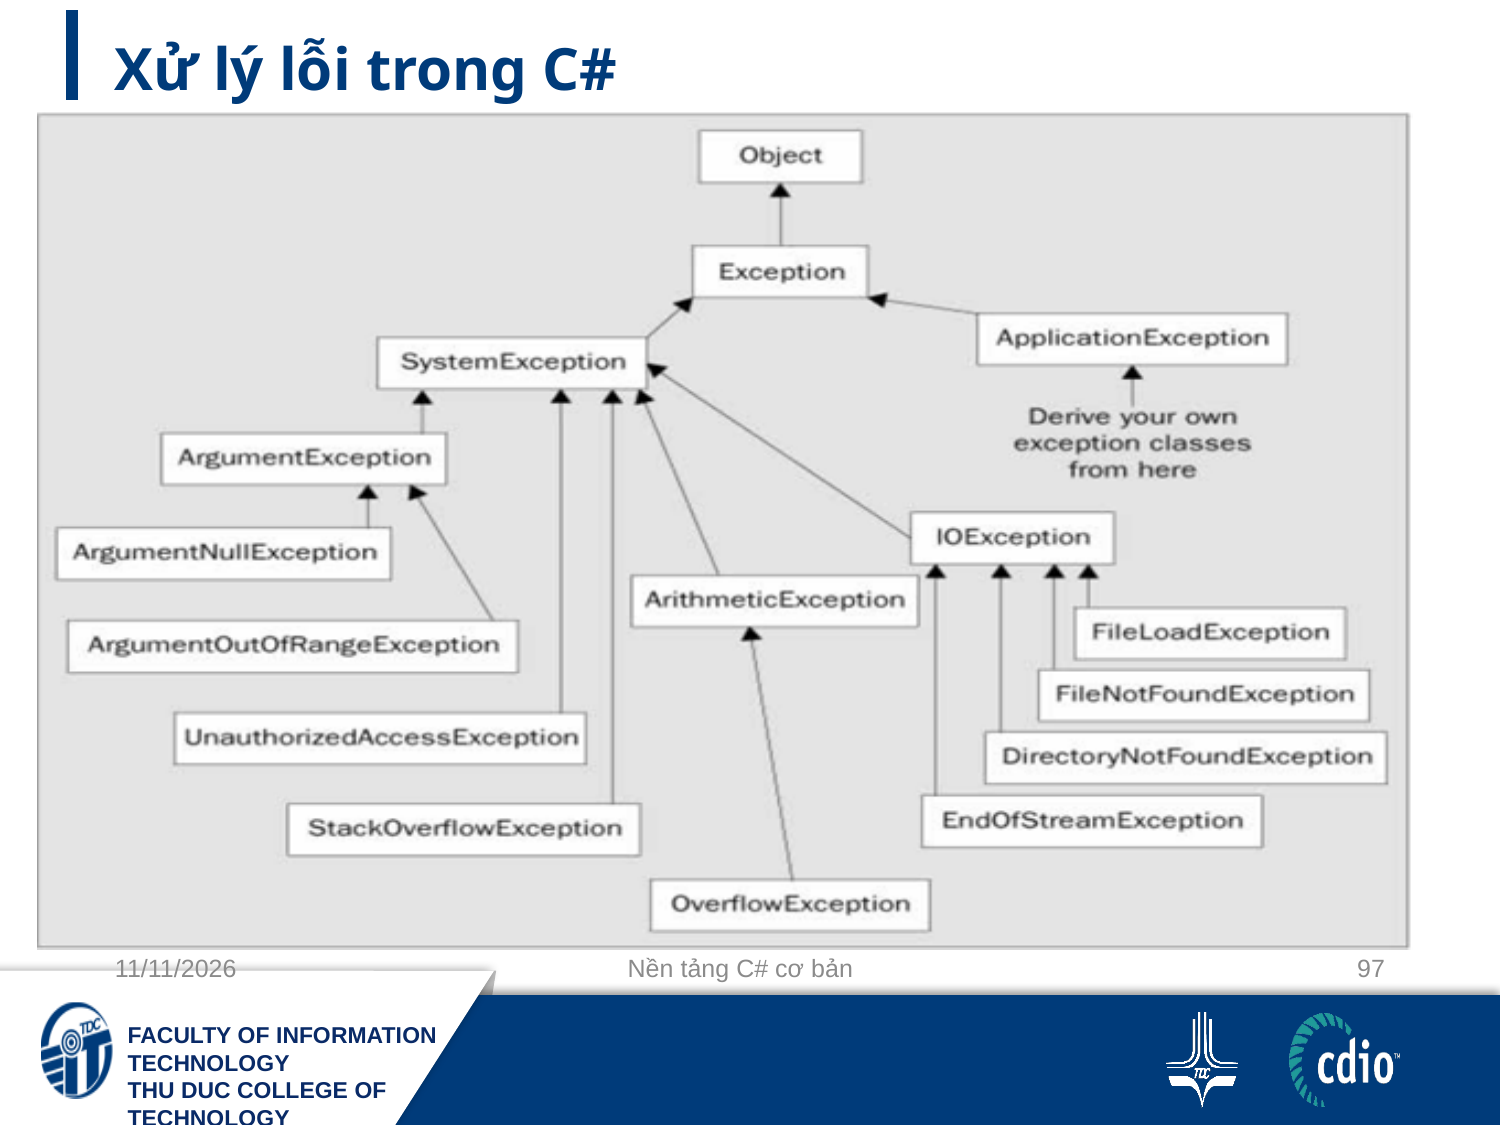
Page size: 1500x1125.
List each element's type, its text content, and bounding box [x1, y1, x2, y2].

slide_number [99, 950, 438, 998]
picture [257, 1090, 266, 1096]
slide_number 97 [1062, 950, 1400, 998]
picture [163, 1090, 170, 1096]
picture [202, 1090, 209, 1096]
picture [41, 1001, 340, 1099]
picture [1289, 1013, 1400, 1107]
picture [318, 1090, 327, 1096]
picture [1166, 1012, 1238, 1109]
footer Nền tảng C# cơ bản [487, 950, 994, 998]
title Xử lý lỗi trong C# [99, 5, 1394, 112]
picture [37, 112, 1413, 950]
